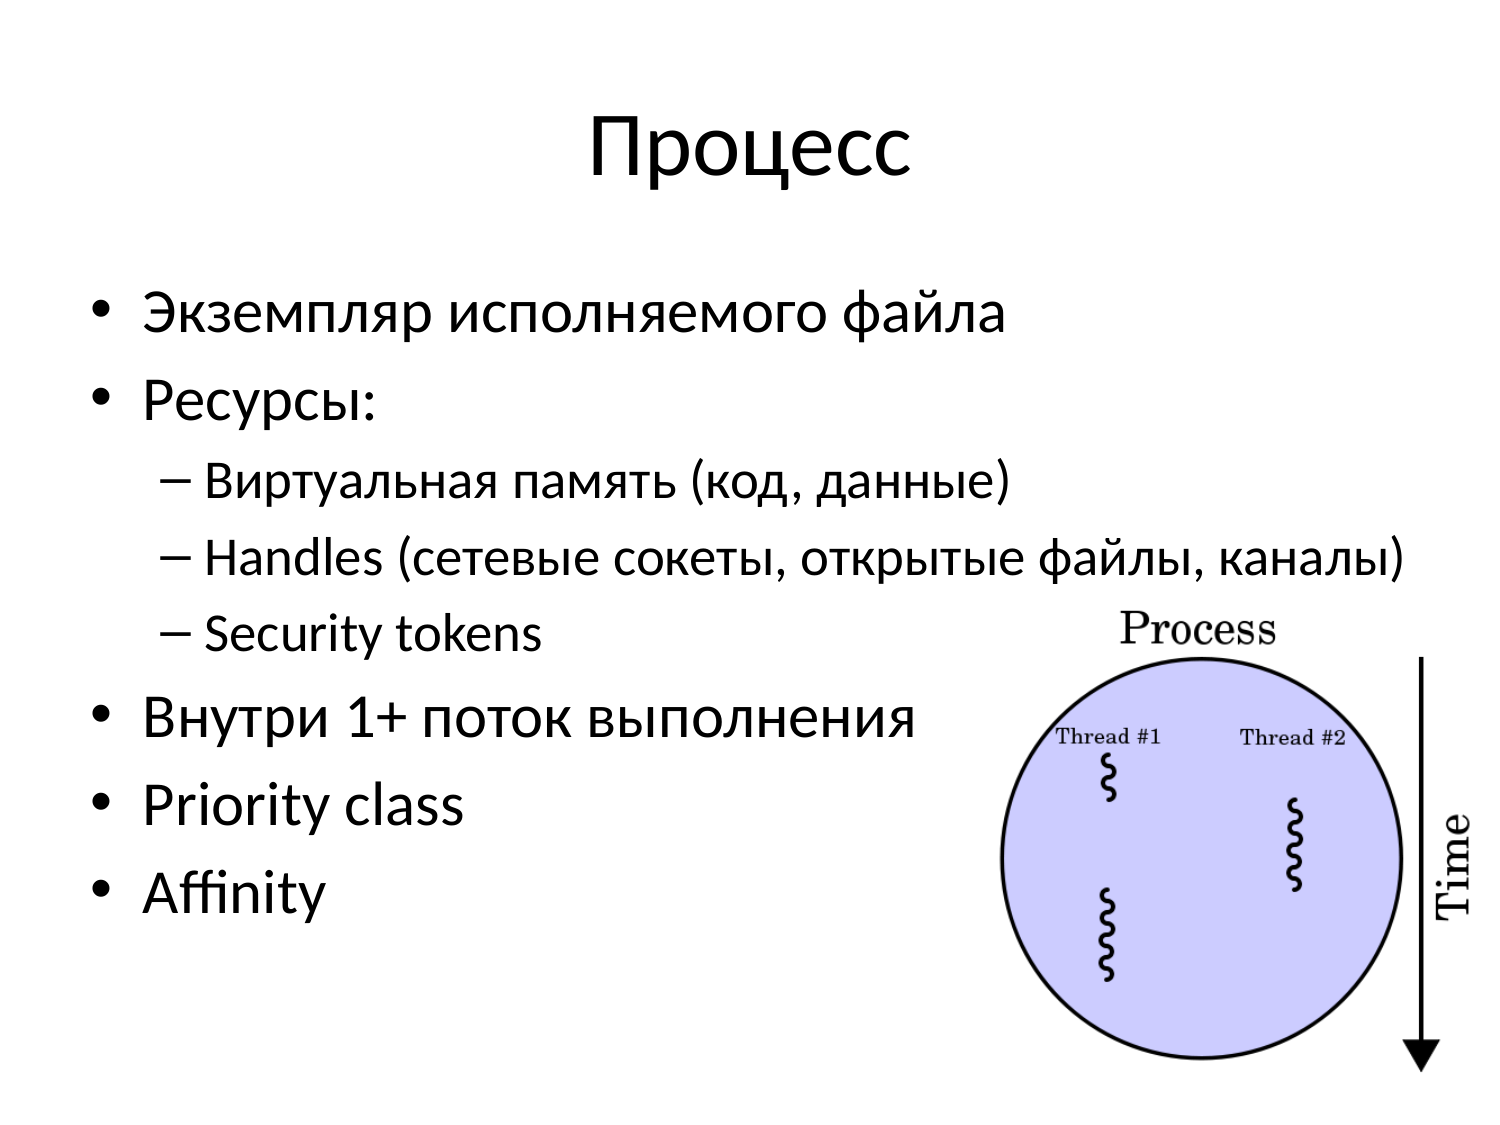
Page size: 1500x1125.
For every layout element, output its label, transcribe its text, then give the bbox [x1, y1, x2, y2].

list Экземпляр исполняемого файла Ресурсы: Виртуальная память (код, данные) Handles (сетевые сокеты, открытые файлы, каналы) Security tokens Внутри 1+ поток выполнения Priority class Affinity [75, 262, 1425, 1005]
picture [976, 603, 1483, 1082]
title Процесс [75, 45, 1425, 233]
